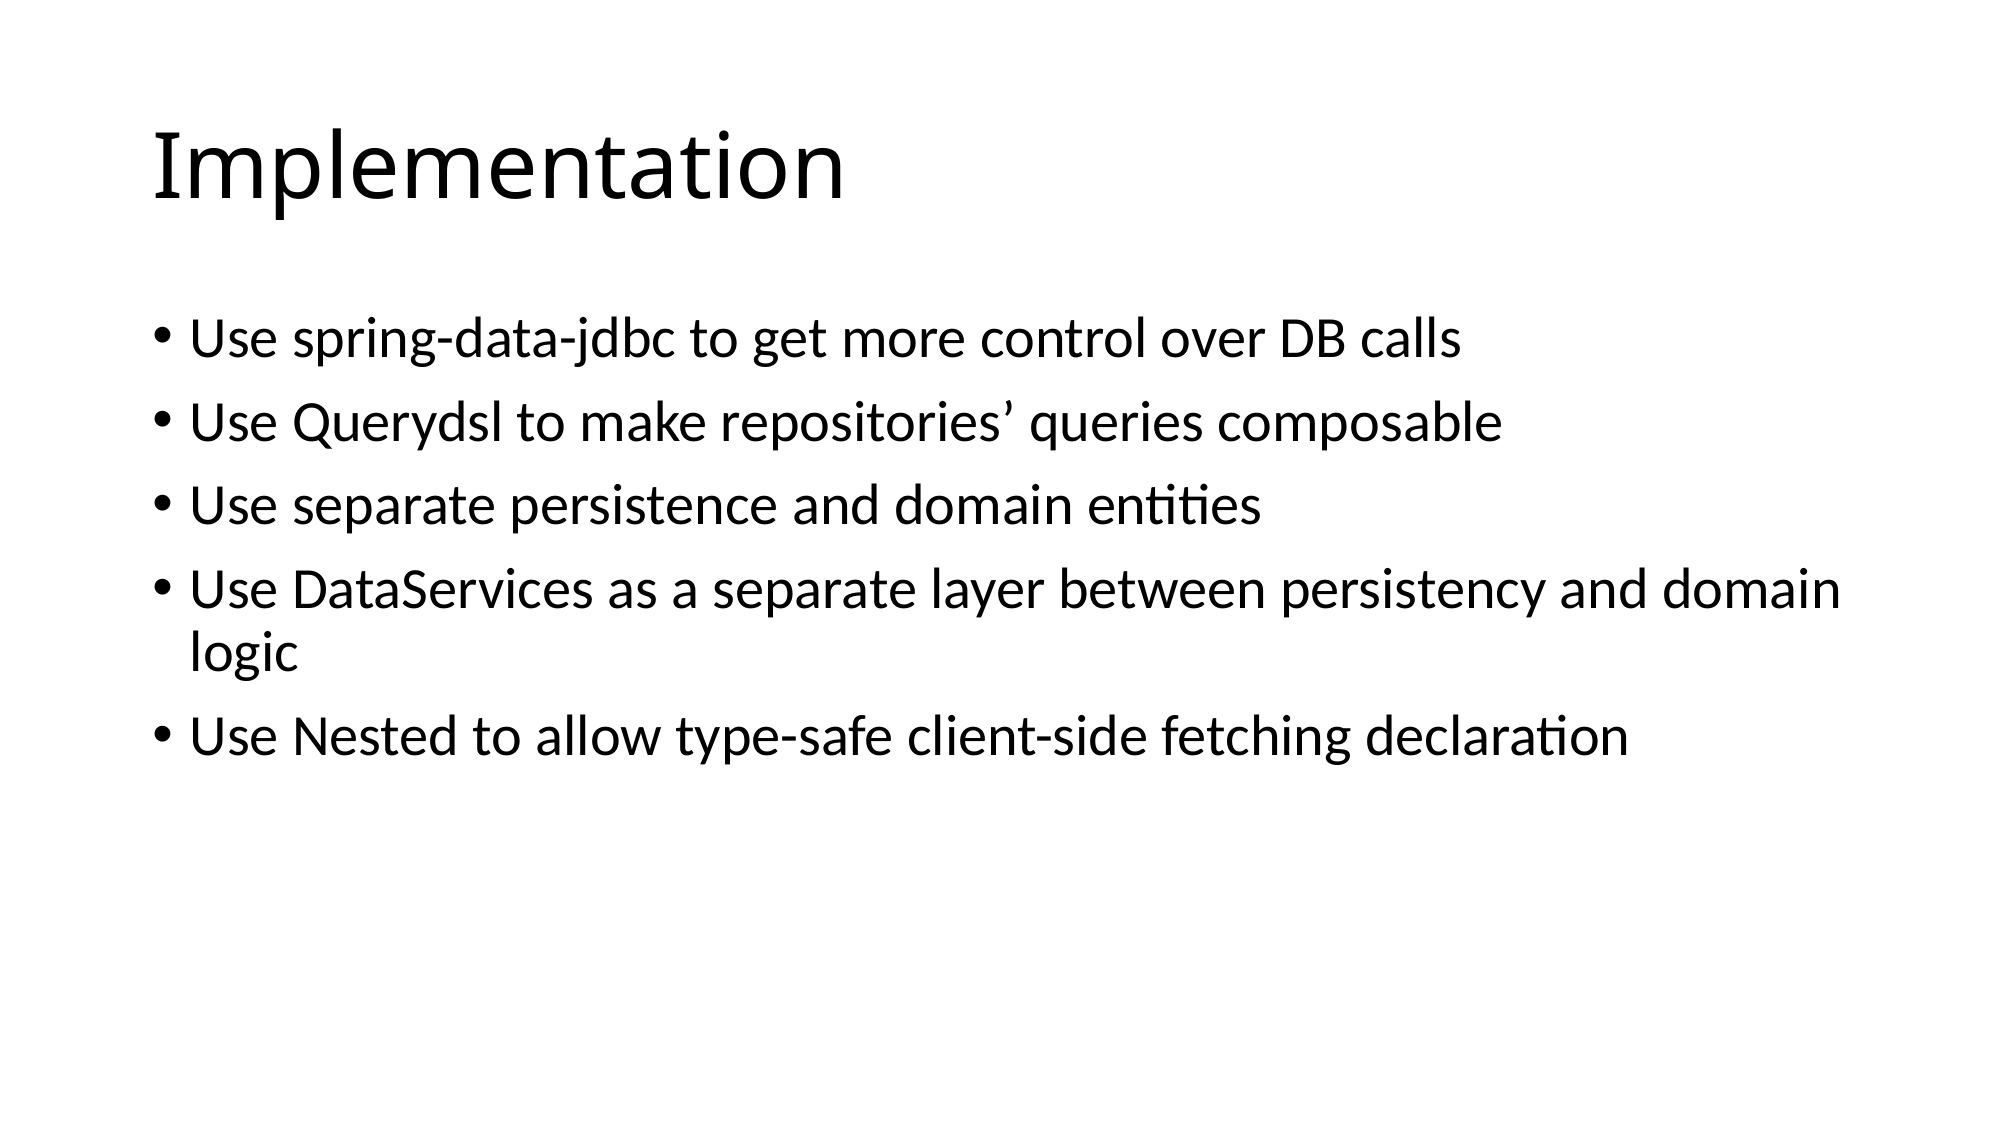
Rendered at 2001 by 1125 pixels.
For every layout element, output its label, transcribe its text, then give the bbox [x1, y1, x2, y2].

title Implementation [137, 59, 1863, 278]
list Use spring-data-jdbc to get more control over DB calls Use Querydsl to make repositories’ queries composable Use separate persistence and domain entities Use DataServices as a separate layer between persistency and domain logic Use Nested to allow type-safe client-side fetching declaration [137, 299, 1863, 1014]
